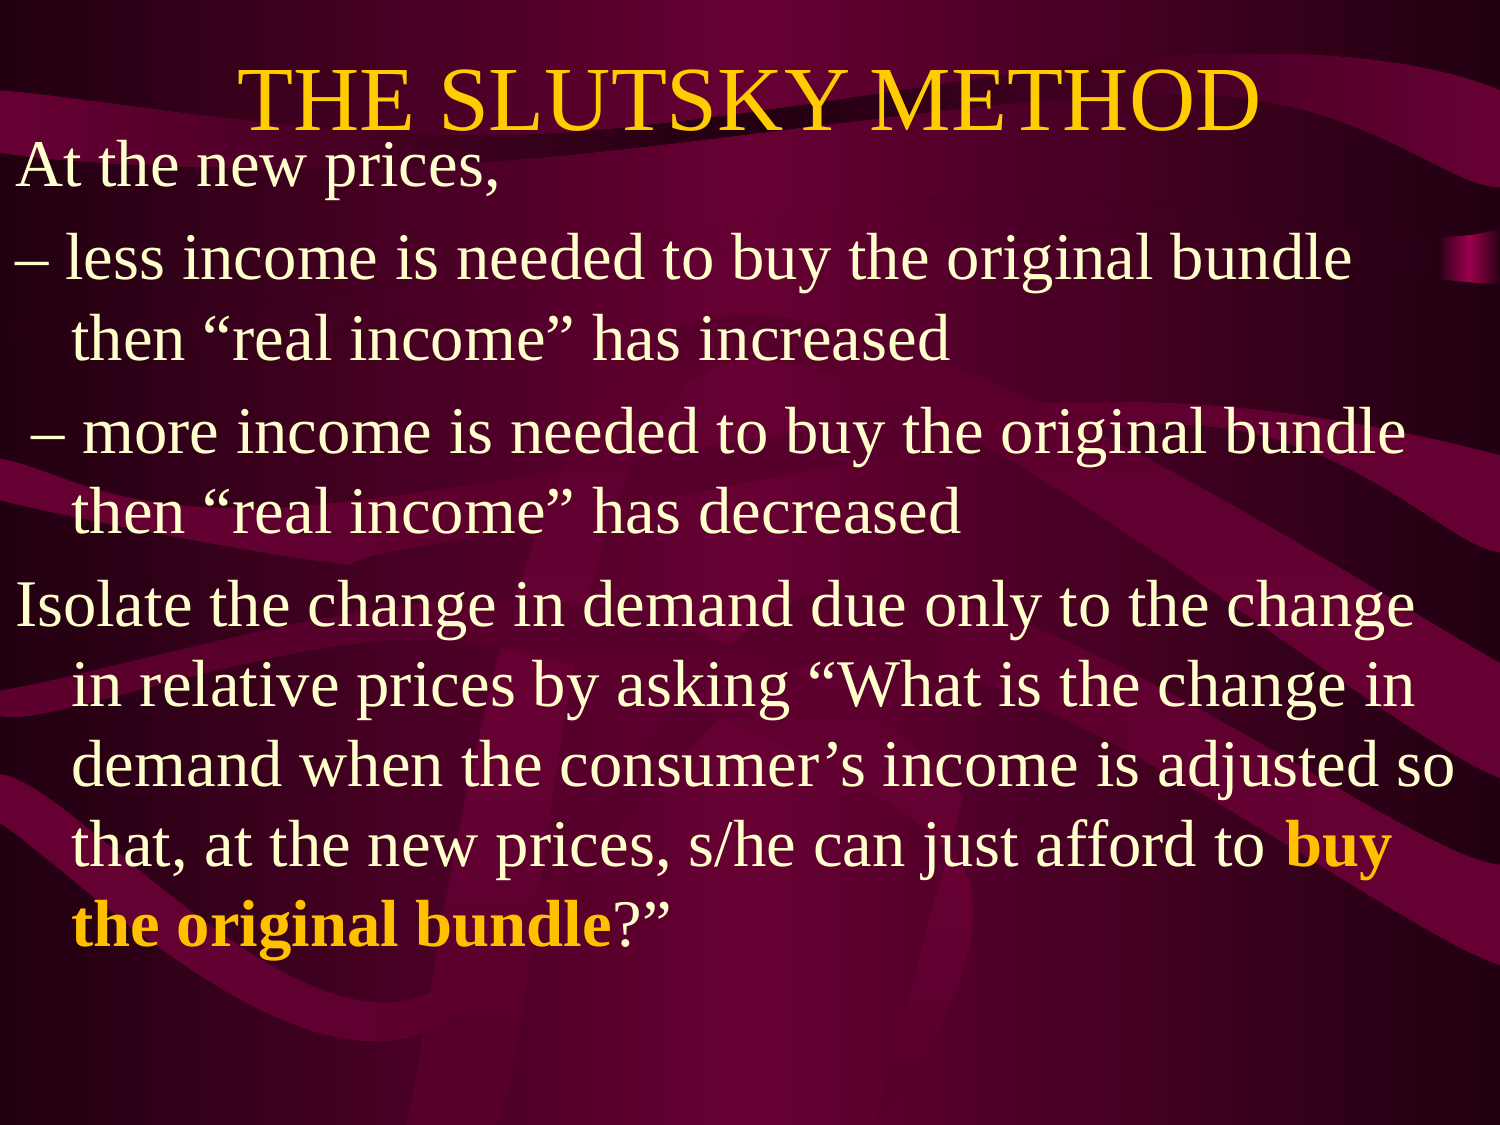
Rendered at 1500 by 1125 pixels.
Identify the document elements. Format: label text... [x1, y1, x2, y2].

title THE SLUTSKY METHOD [112, 0, 1388, 112]
list At the new prices, – less income is needed to buy the original bundle then “real income” has increased – more income is needed to buy the original bundle then “real income” has decreased Isolate the change in demand due only to the change in relative prices by asking “What is the change in demand when the consumer’s income is adjusted so that, at the new prices, s/he can just afford to buy the original bundle?” [0, 112, 1500, 1063]
